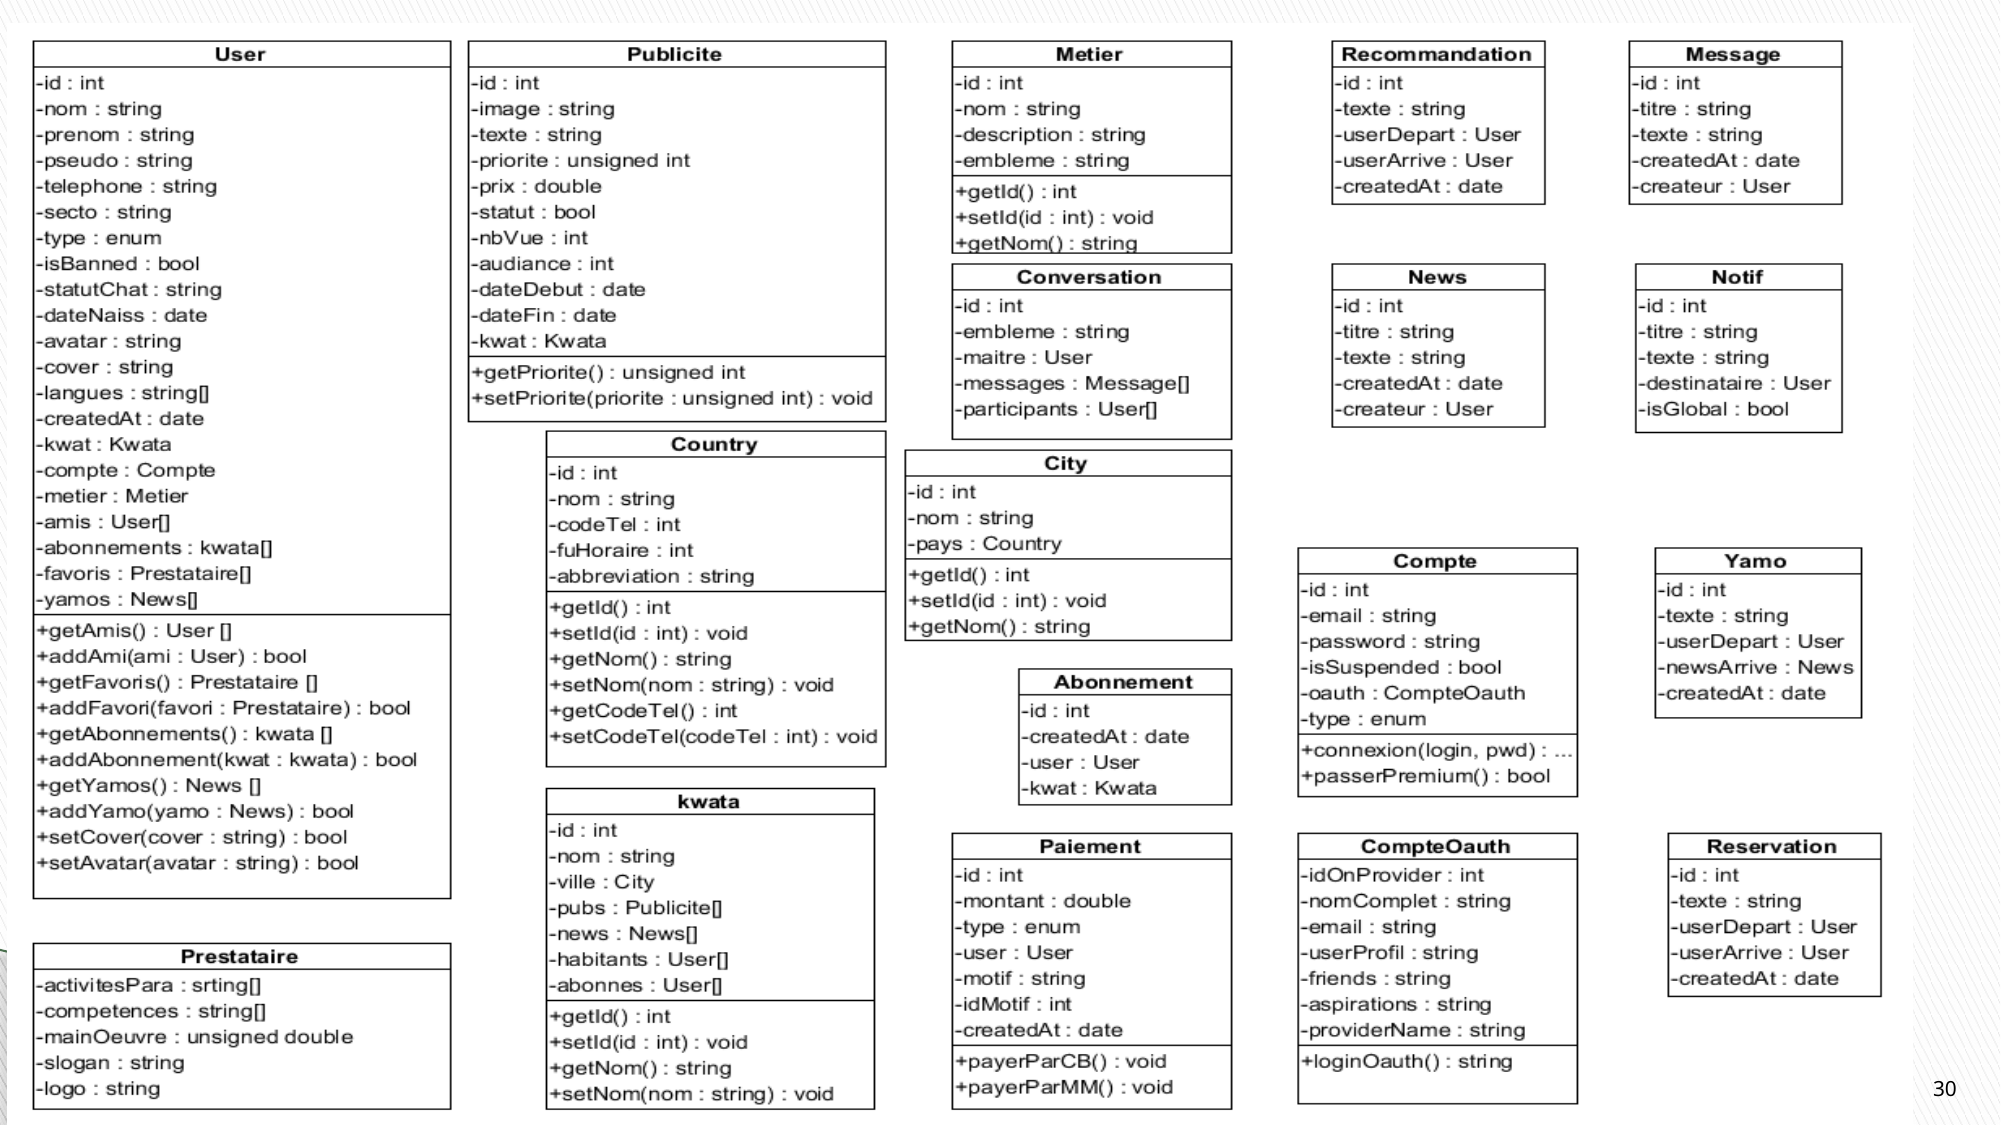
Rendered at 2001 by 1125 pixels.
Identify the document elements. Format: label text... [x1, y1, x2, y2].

picture [7, 22, 1914, 1125]
slide_number 30 [1920, 1051, 1972, 1112]
